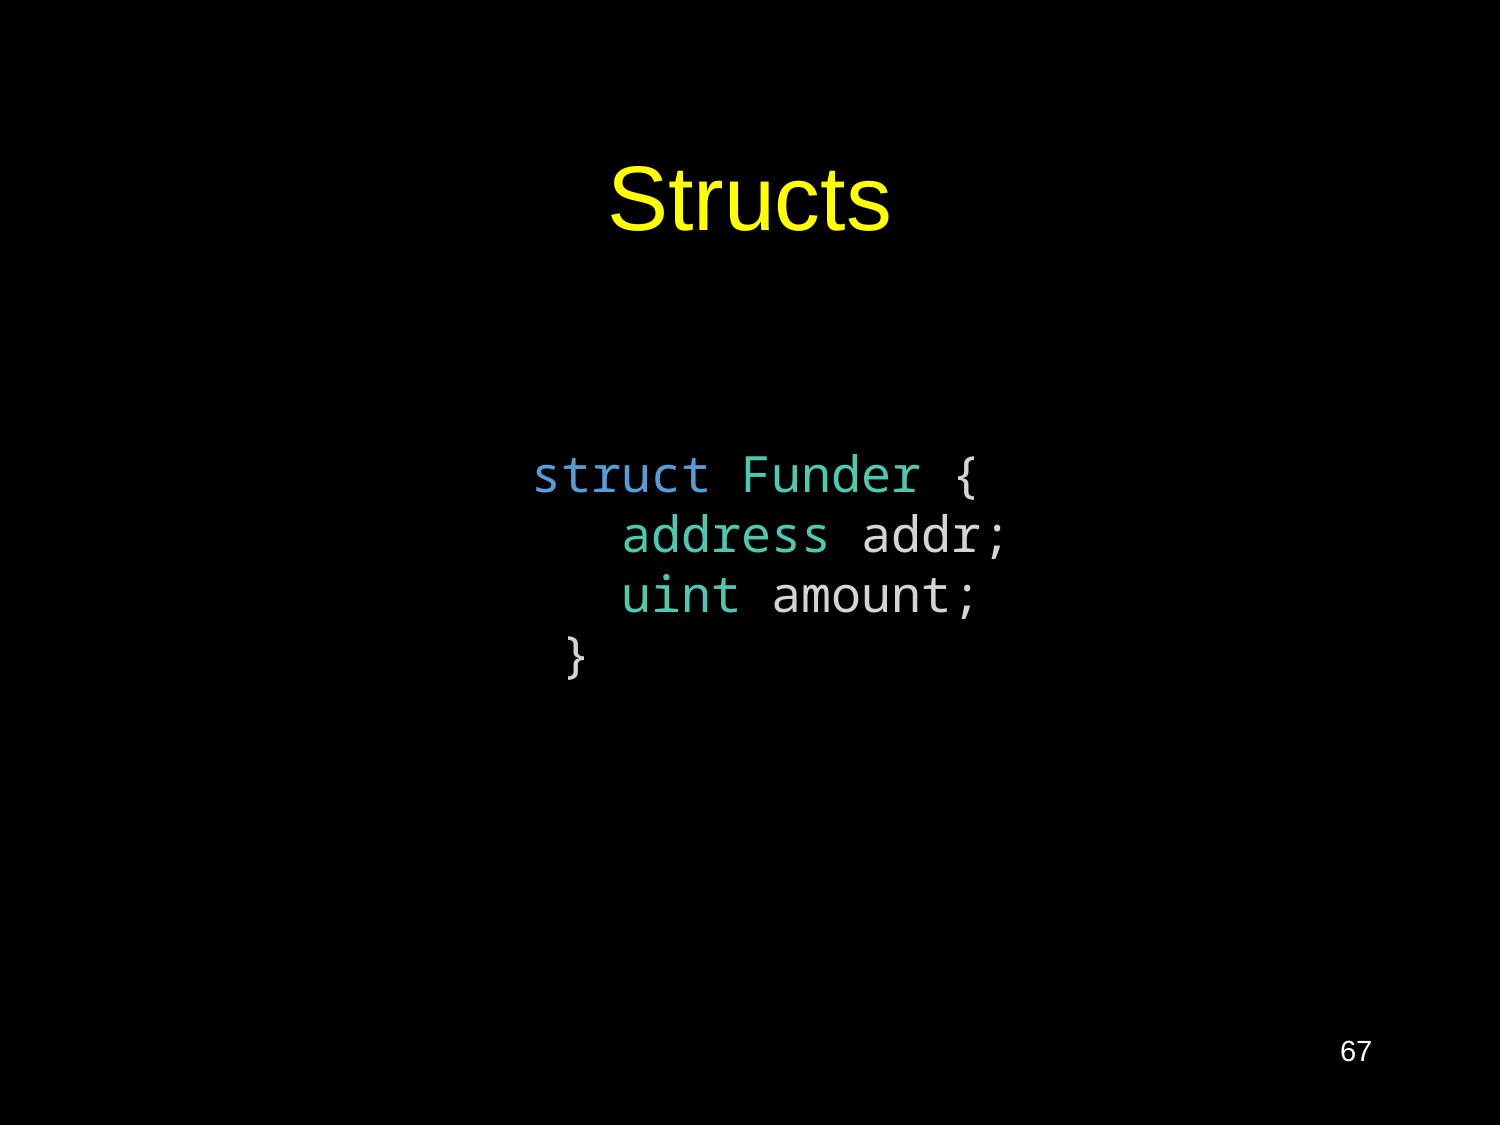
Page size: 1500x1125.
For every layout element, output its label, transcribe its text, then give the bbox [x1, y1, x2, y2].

text_box struct Funder { address addr; uint amount; } [516, 435, 1026, 690]
slide_number 67 [1074, 1024, 1388, 1101]
title Structs [112, 99, 1388, 288]
